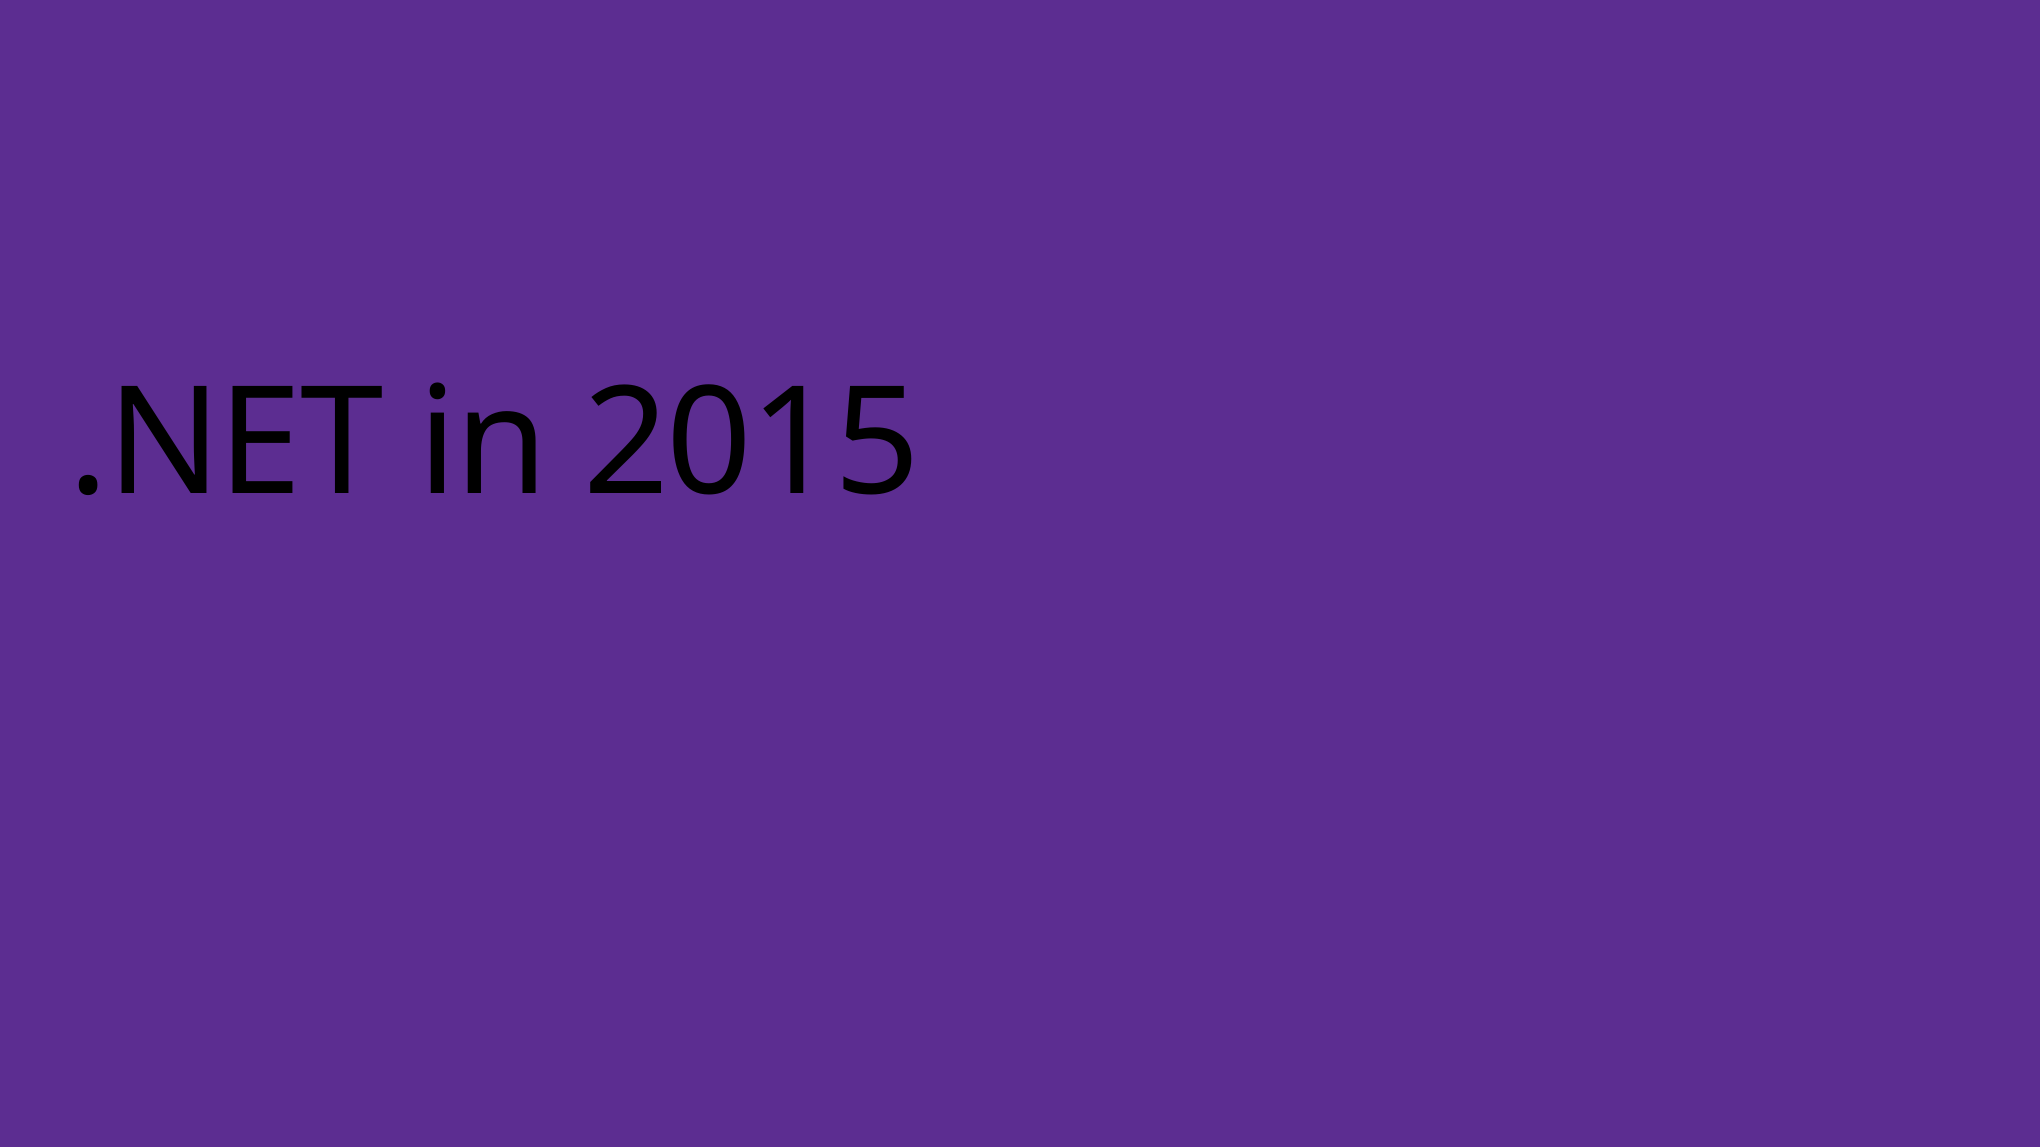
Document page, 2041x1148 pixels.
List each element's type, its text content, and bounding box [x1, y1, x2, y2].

title .NET in 2015 [45, 348, 1996, 543]
